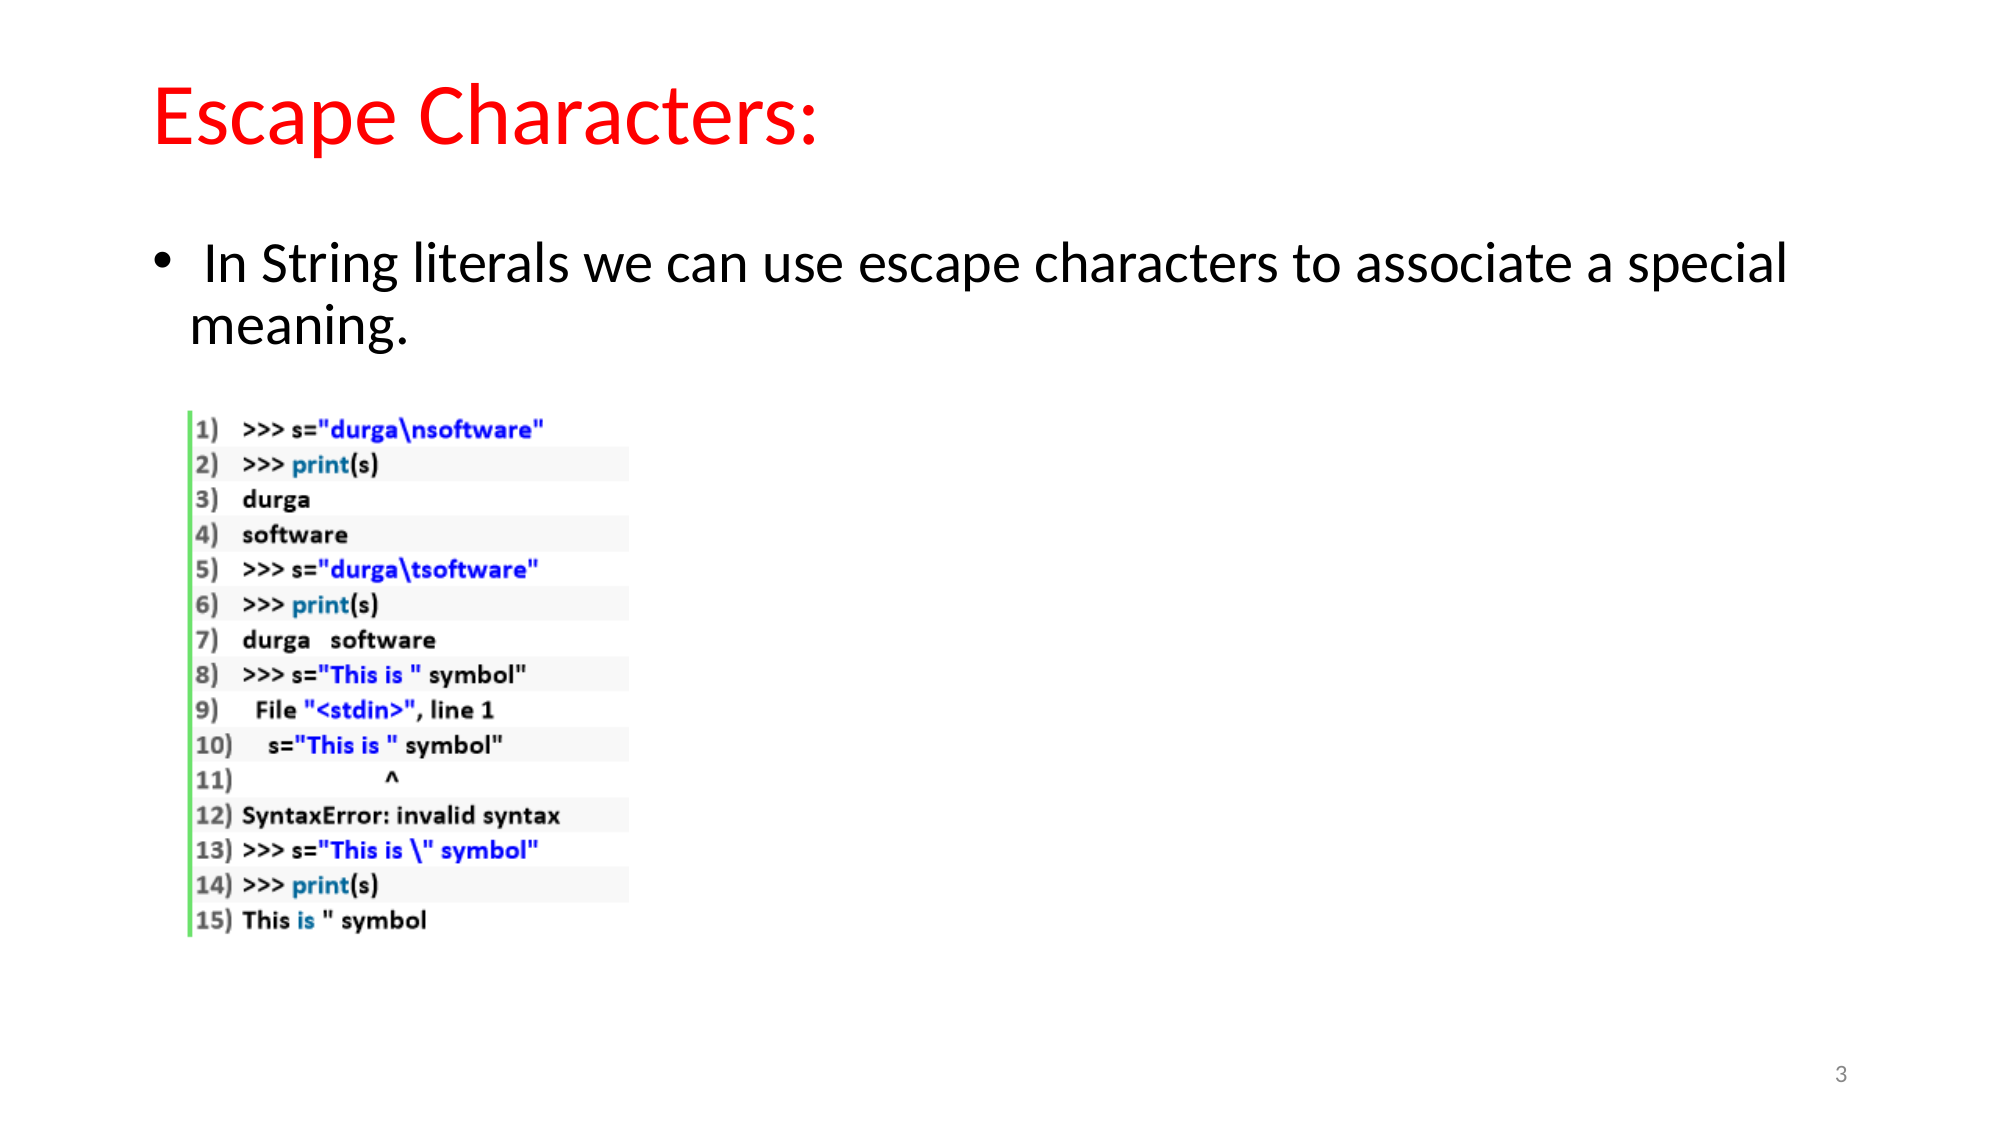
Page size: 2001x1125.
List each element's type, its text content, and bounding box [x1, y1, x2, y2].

list In String literals we can use escape characters to associate a special meaning. [137, 224, 1863, 1014]
picture [155, 389, 630, 1014]
slide_number ‹#› [1412, 1042, 1863, 1103]
title Escape Characters: [137, 59, 1863, 224]
